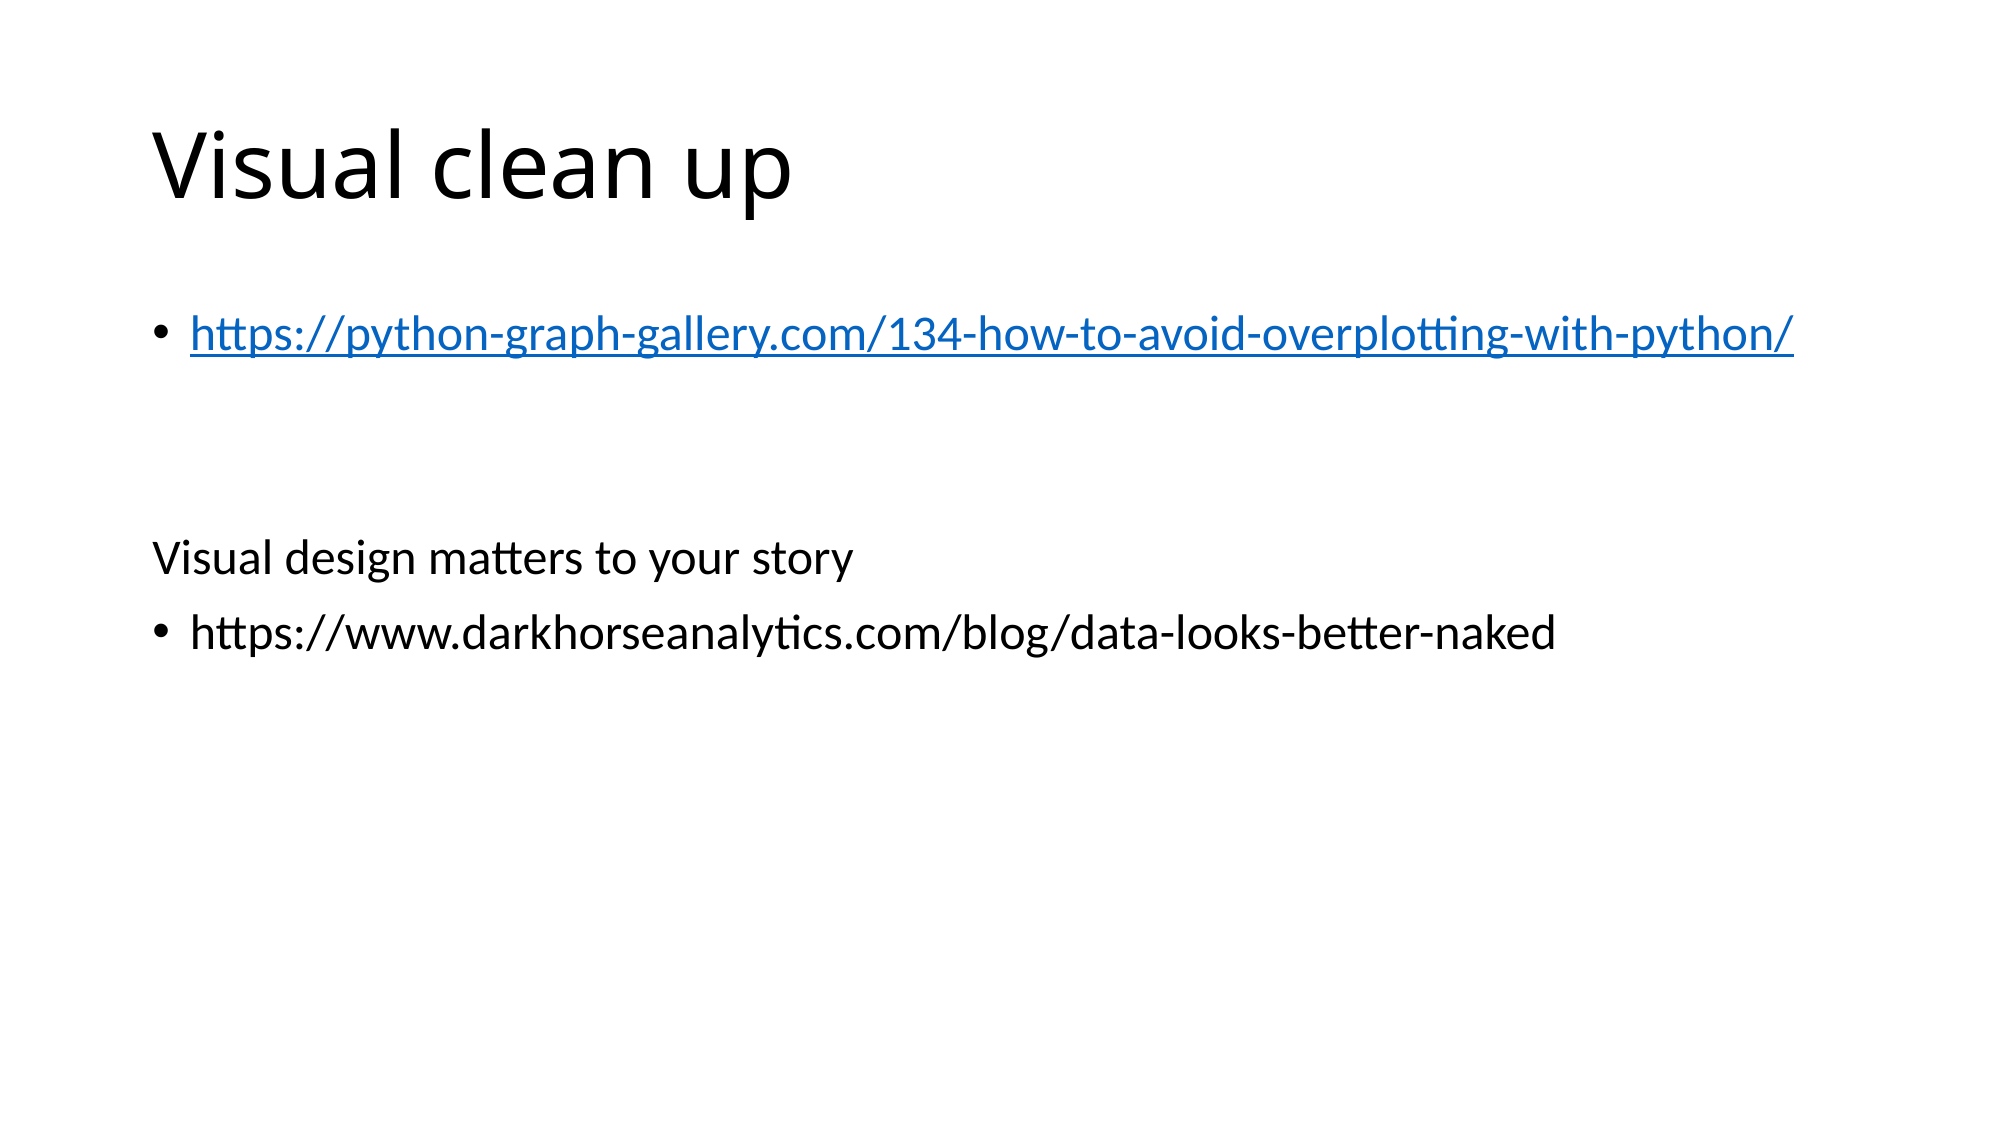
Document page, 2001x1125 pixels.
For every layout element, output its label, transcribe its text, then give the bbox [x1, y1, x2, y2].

title Visual clean up [137, 59, 1863, 278]
list https://python-graph-gallery.com/134-how-to-avoid-overplotting-with-python/ Visual design matters to your story https://www.darkhorseanalytics.com/blog/data-looks-better-naked [137, 299, 1863, 1014]
